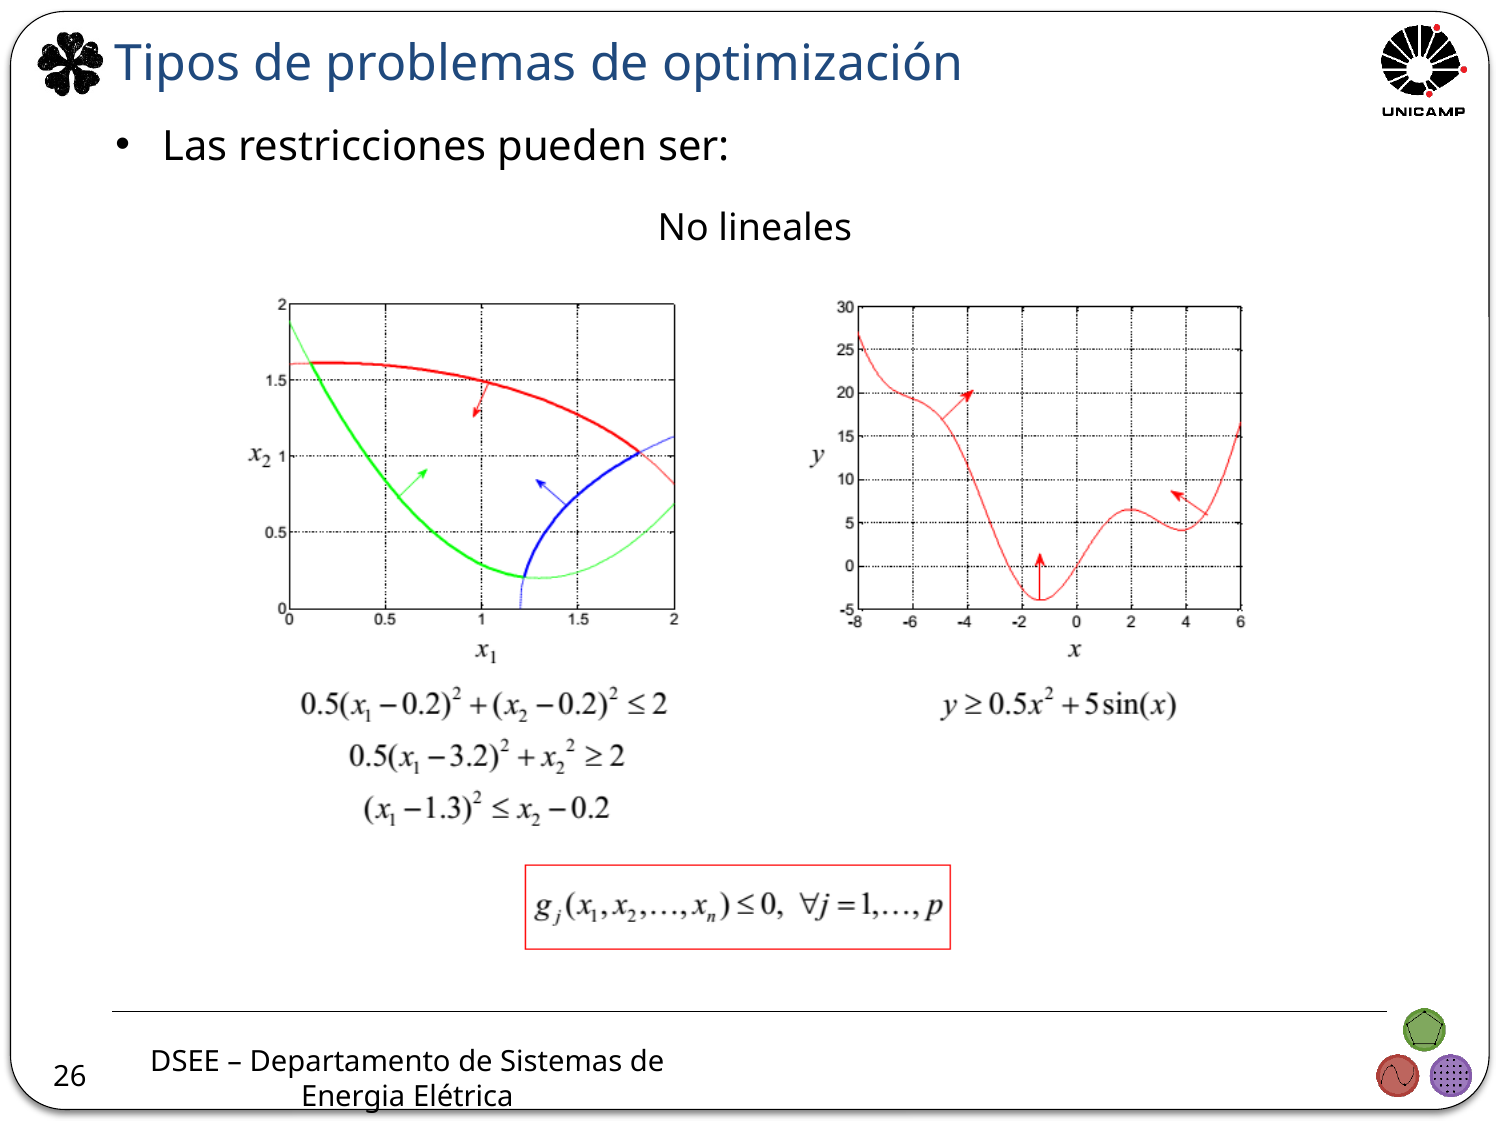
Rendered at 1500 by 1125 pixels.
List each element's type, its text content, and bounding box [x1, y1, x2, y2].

picture [12, 17, 110, 112]
text_box Las restricciones pueden ser: [100, 111, 1414, 176]
slide_number 26 [41, 1048, 99, 1106]
picture [163, 273, 1337, 978]
text_box Tipos de problemas de optimización [100, 30, 1500, 106]
text_box No lineales [642, 195, 868, 256]
picture [1381, 24, 1467, 30]
picture [1376, 1008, 1472, 1097]
picture [1381, 106, 1467, 116]
